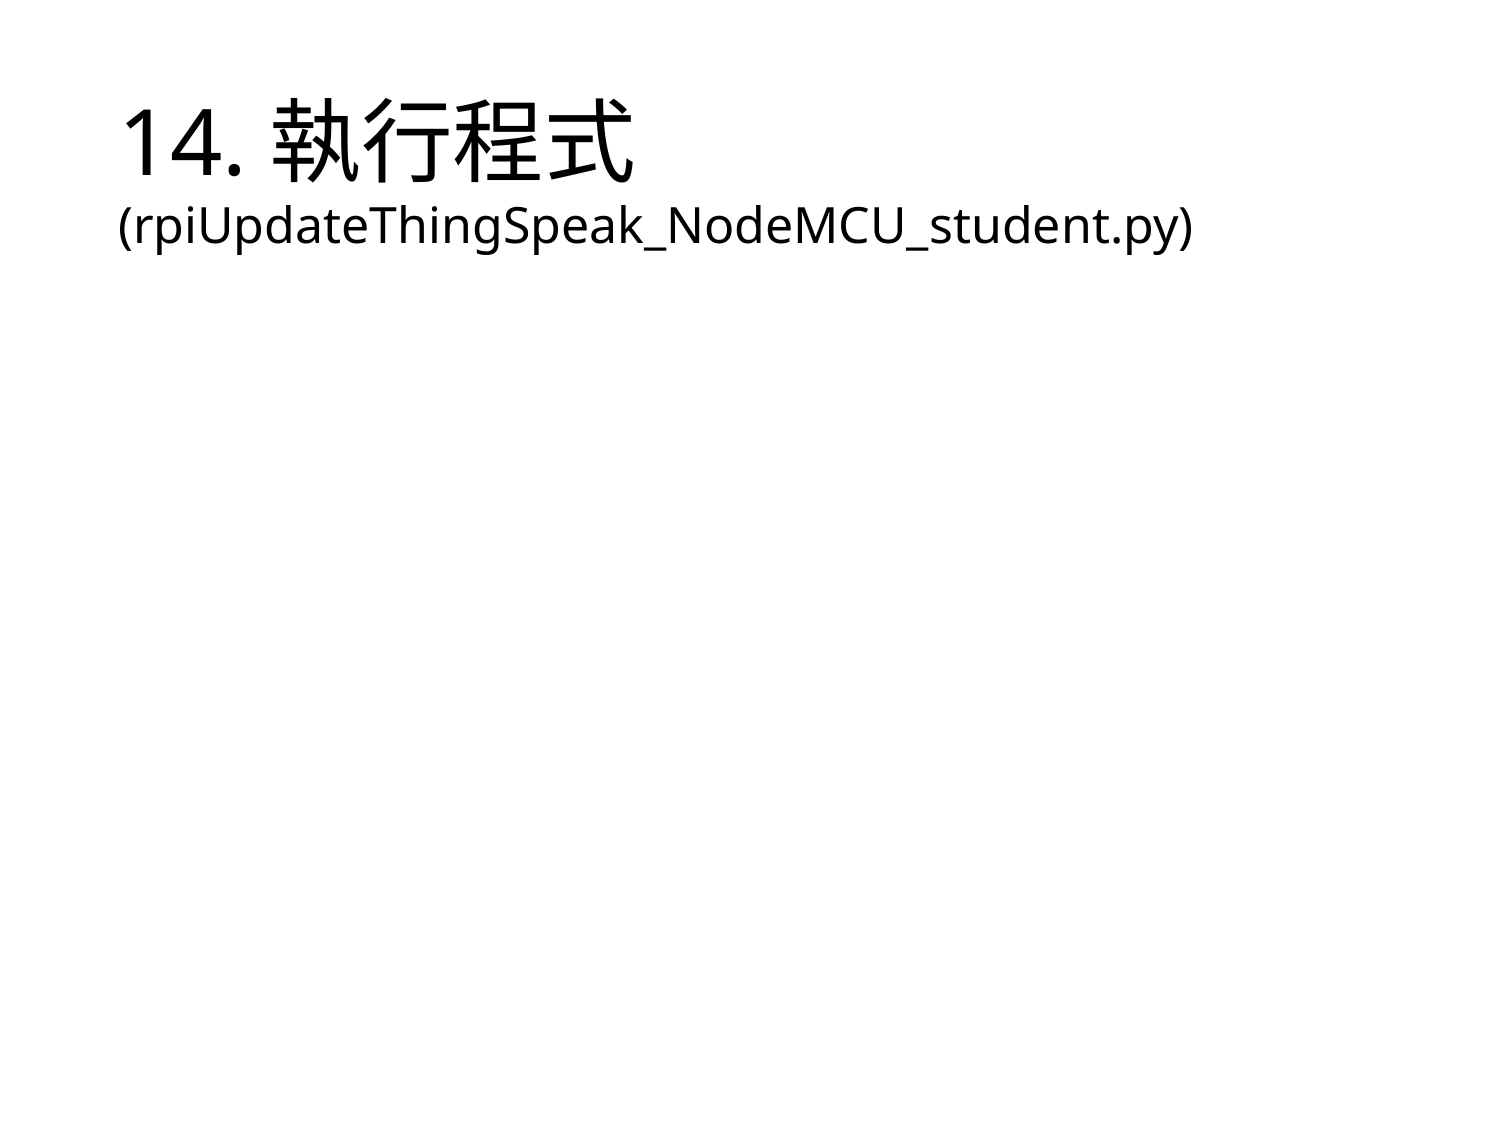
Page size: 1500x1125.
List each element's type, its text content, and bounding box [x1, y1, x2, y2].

title 14.執行程式(rpiUpdateThingSpeak_NodeMCU_student.py) [103, 59, 1397, 278]
